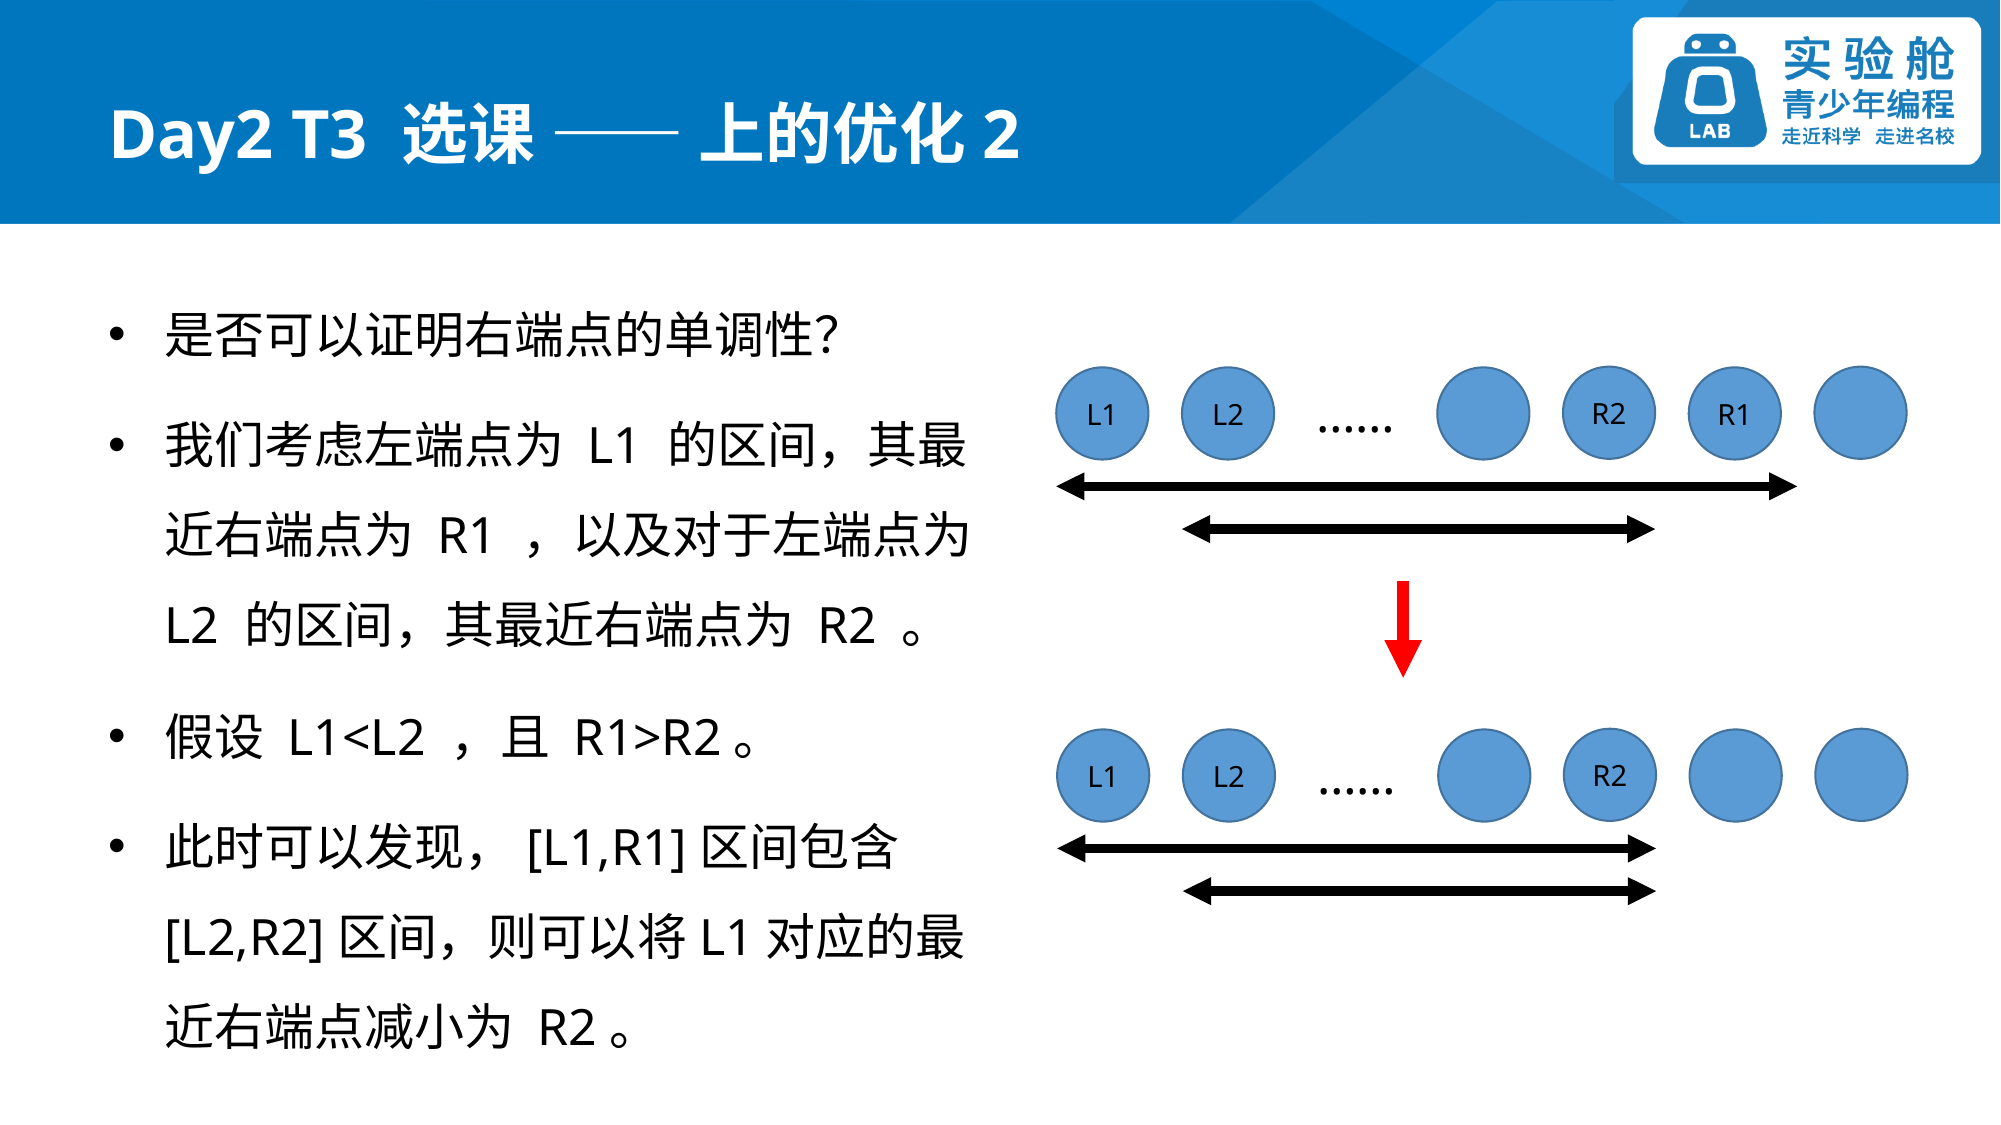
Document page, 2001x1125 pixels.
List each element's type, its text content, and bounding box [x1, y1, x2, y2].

picture [1614, 0, 2000, 183]
list 是否可以证明右端点的单调性？ 我们考虑左端点为 L1 的区间，其最近右端点为 R1 ，以及对于左端点为 L2 的区间，其最近右端点为 R2 。 假设 L1<L2 ，且 R1>R2。 此时可以发现，[L1,R1]区间包含[L2,R2]区间，则可以将L1对应的最近右端点减小为 R2。 [93, 265, 992, 1102]
text_box L1 [1056, 728, 1151, 823]
text_box [1814, 727, 1909, 822]
text_box [1439, 366, 1531, 461]
text_box L2 [1181, 728, 1274, 823]
text_box …… [1273, 374, 1439, 450]
text_box R2 [1562, 727, 1658, 822]
text_box L2 [1180, 366, 1273, 461]
text_box [1688, 728, 1783, 823]
text_box R1 [1687, 366, 1782, 461]
text_box R2 [1561, 365, 1657, 460]
text_box [1813, 365, 1908, 460]
text_box …… [1274, 736, 1440, 812]
text_box [1440, 728, 1532, 823]
text_box L1 [1055, 366, 1150, 461]
